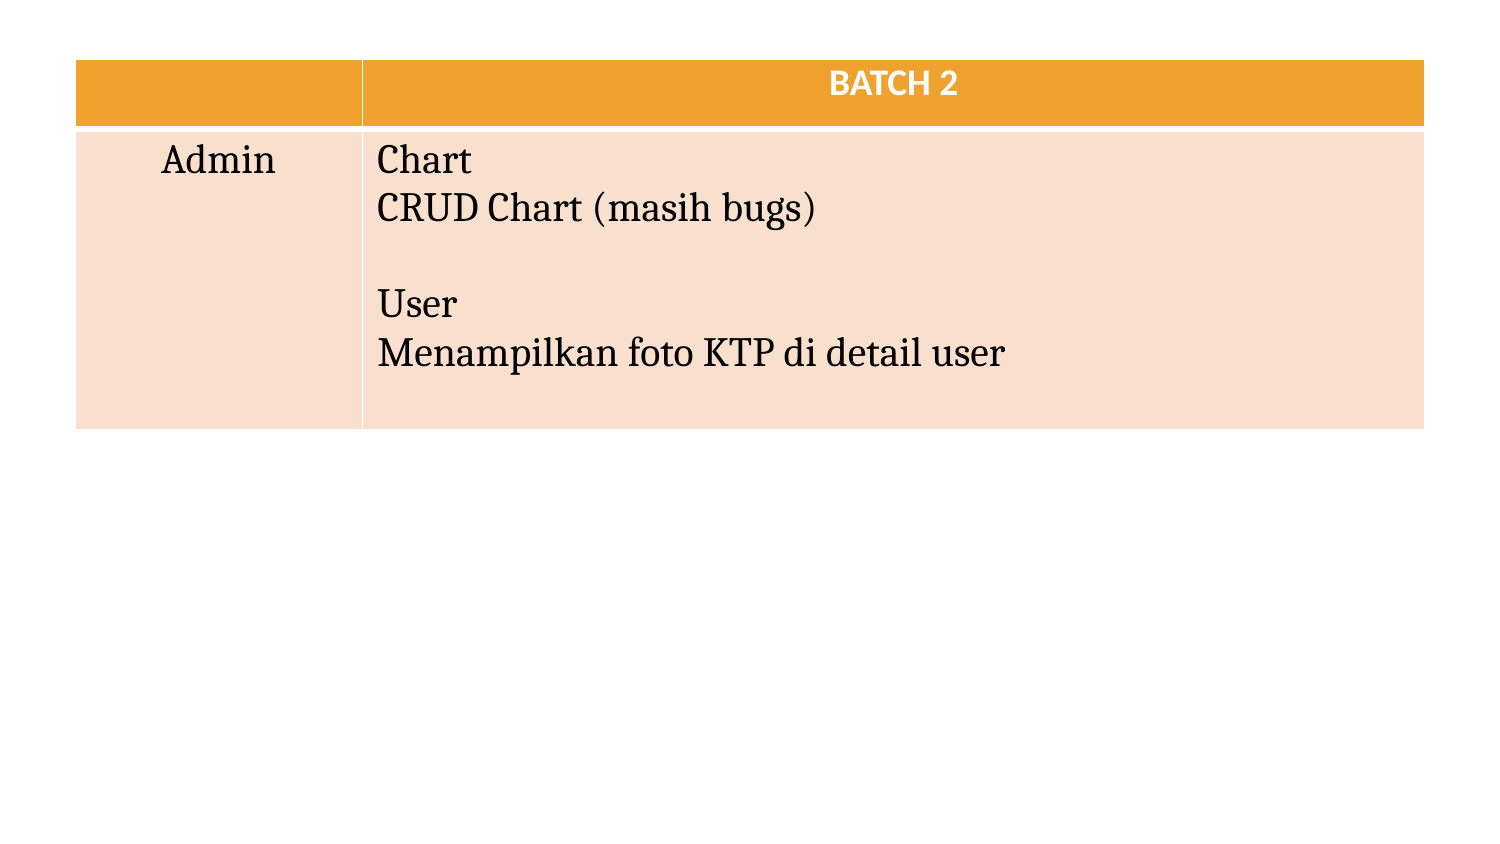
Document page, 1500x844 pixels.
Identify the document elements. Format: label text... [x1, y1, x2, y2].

table_header BATCH 2 [363, 60, 1424, 126]
table_cell Admin [76, 132, 362, 429]
table_header [76, 60, 362, 126]
table_cell Chart CRUD Chart (masih bugs) User Menampilkan foto KTP di detail user [363, 132, 1424, 429]
